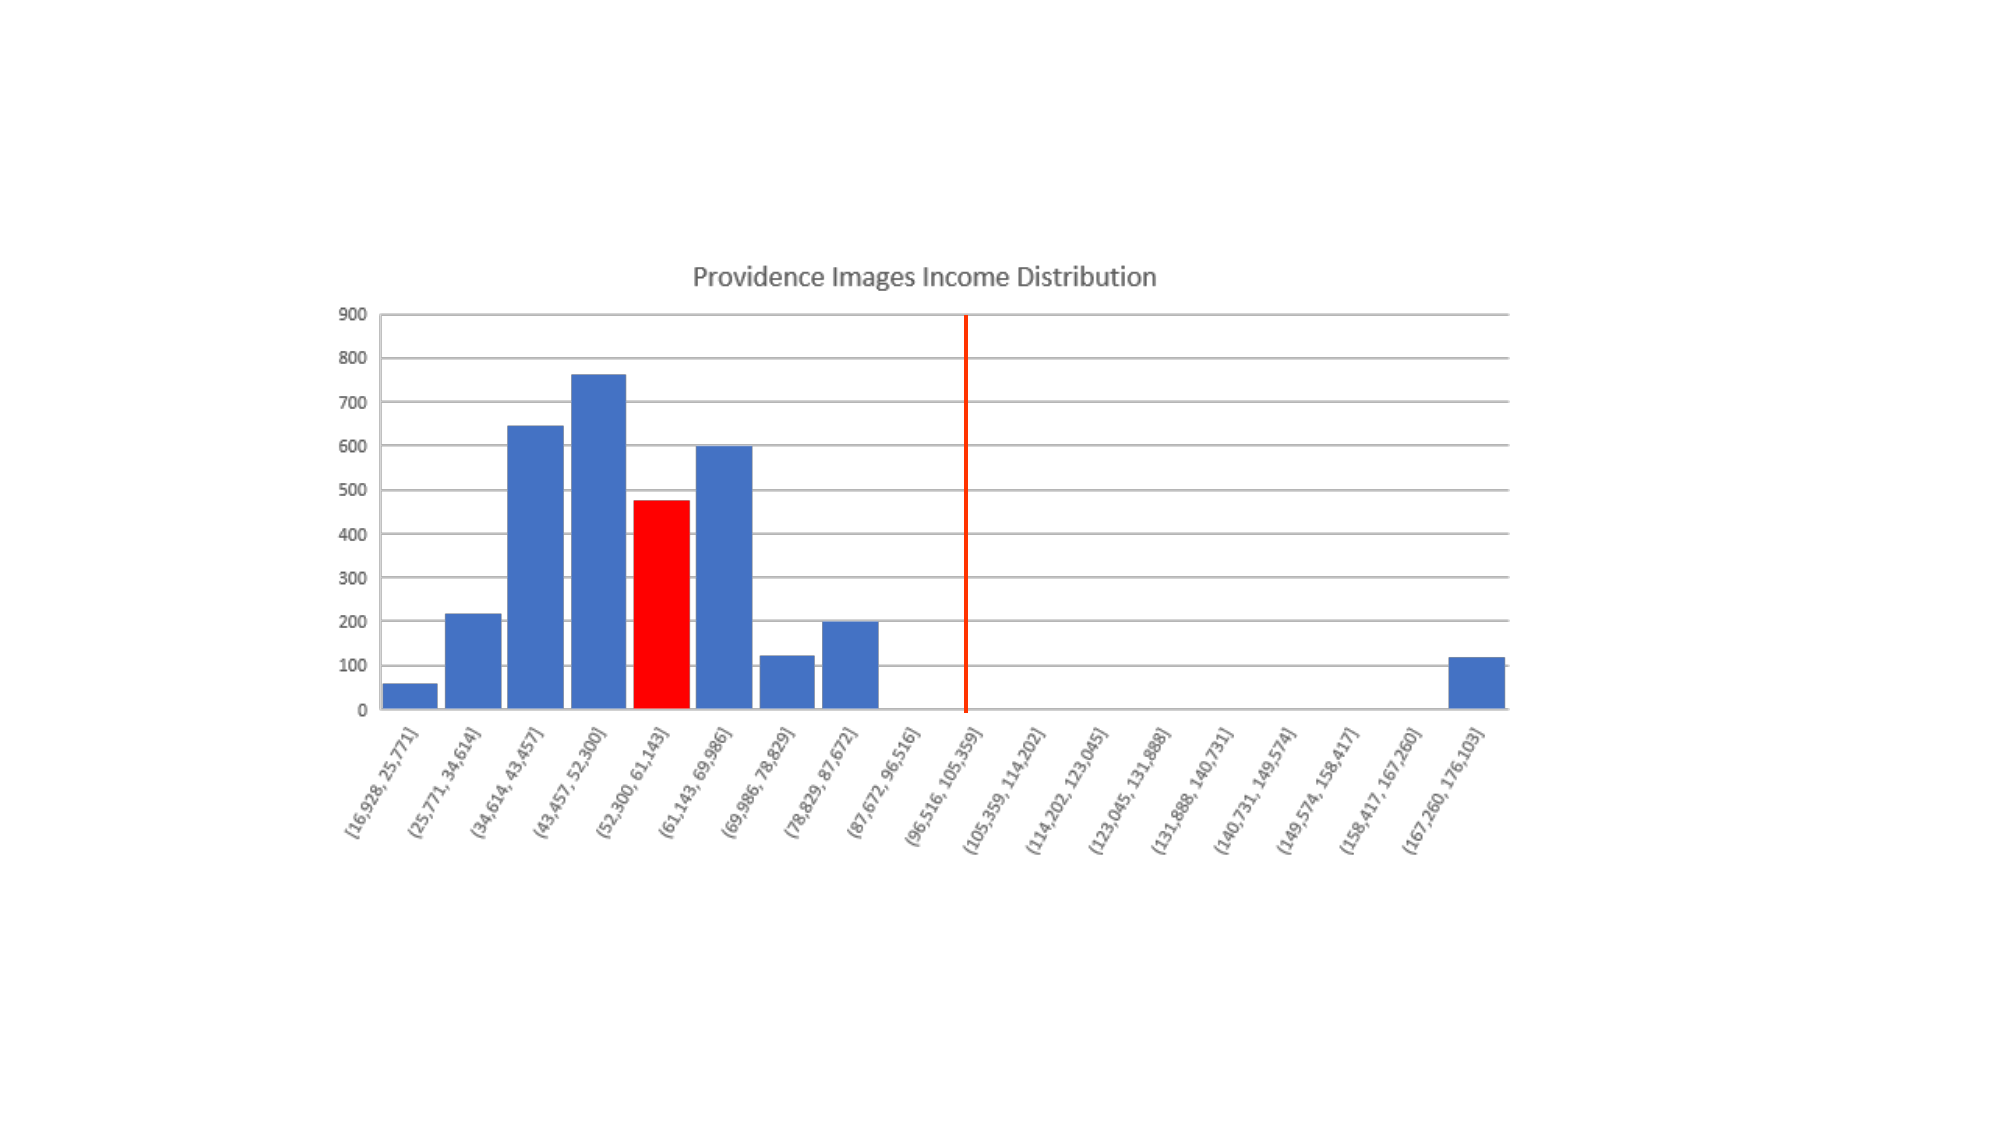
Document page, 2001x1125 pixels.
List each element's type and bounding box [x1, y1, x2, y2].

picture [327, 249, 1527, 875]
